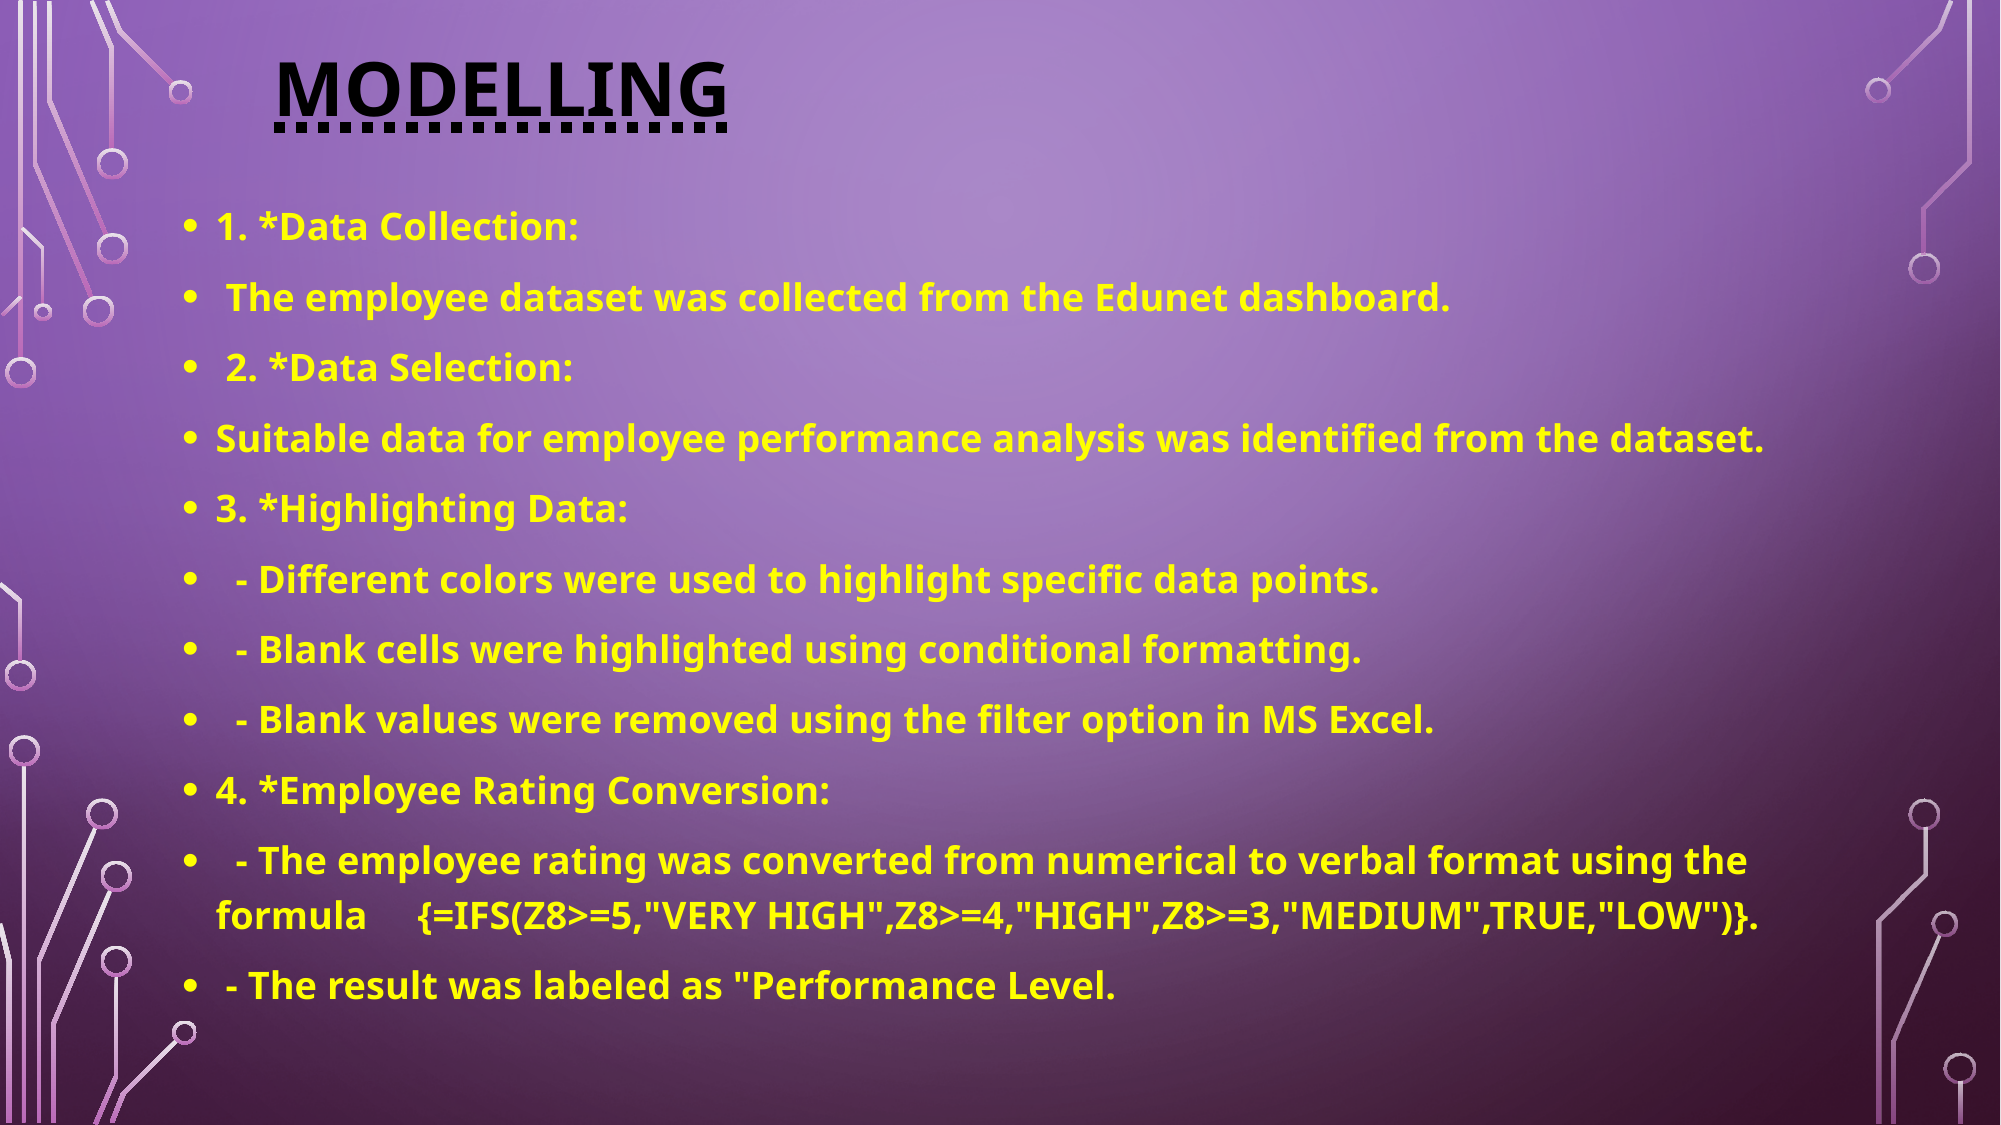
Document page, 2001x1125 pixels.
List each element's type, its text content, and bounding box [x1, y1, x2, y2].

title MODELLING [258, 22, 1884, 162]
list 1. *Data Collection: The employee dataset was collected from the Edunet dashboard. 2. *Data Selection: Suitable data for employee performance analysis was identified from the dataset. 3. *Highlighting Data: - Different colors were used to highlight specific data points. - Blank cells were highlighted using conditional formatting. - Blank values were removed using the filter option in MS Excel. 4. *Employee Rating Conversion: - The employee rating was converted from numerical to verbal format using the formula {=IFS(Z8>=5,"VERY HIGH",Z8>=4,"HIGH",Z8>=3,"MEDIUM",TRUE,"LOW")}. - The result was labeled as "Performance Level. [167, 186, 1793, 1028]
